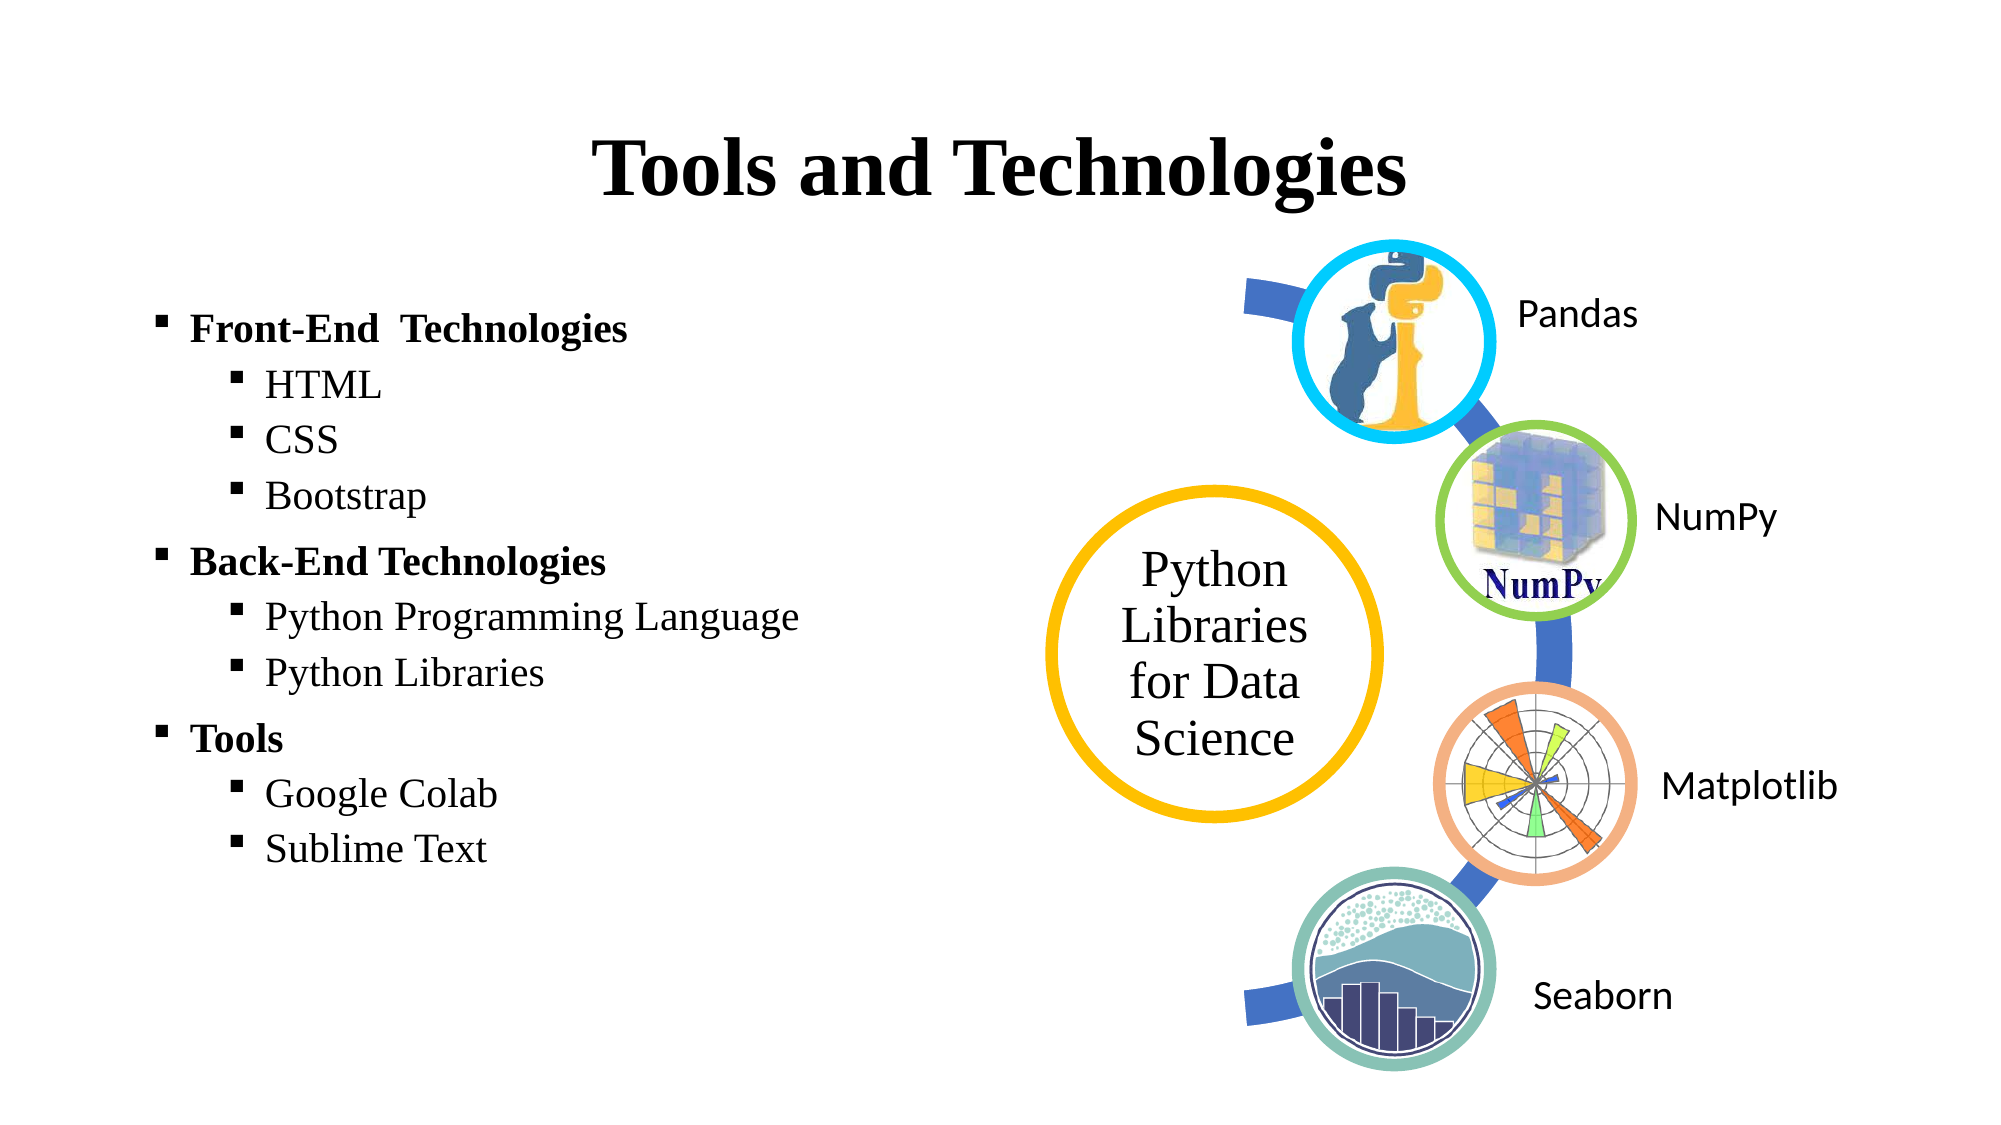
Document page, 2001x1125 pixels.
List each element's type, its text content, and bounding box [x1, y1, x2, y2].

list Front-End Technologies HTML CSS Bootstrap Back-End Technologies Python Programming Language Python Libraries Tools Google Colab Sublime Text [137, 299, 832, 1014]
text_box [832, 245, 1890, 1066]
title Tools and Technologies [137, 59, 1863, 278]
